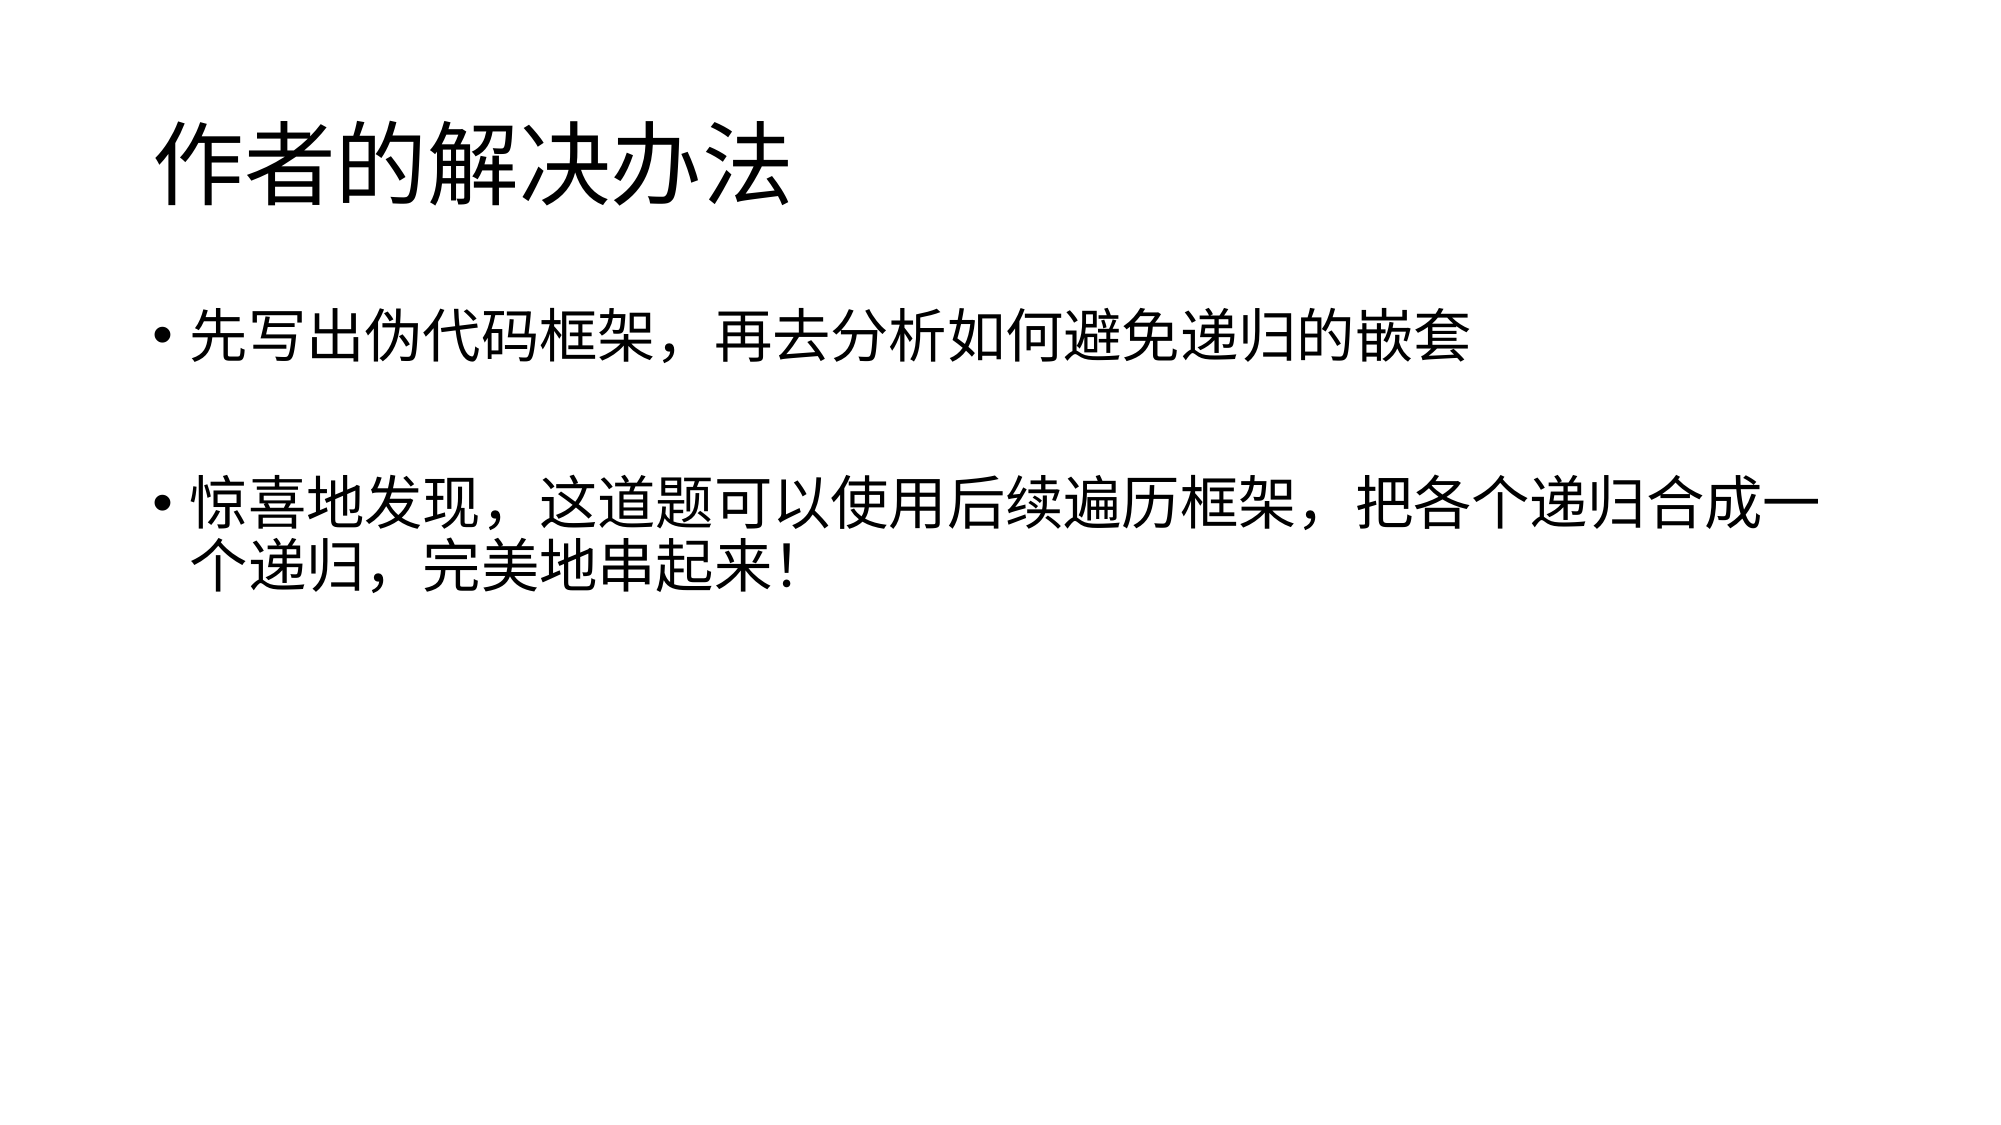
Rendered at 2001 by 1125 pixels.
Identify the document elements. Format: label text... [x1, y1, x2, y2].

title 作者的解决办法 [137, 59, 1863, 278]
list 先写出伪代码框架，再去分析如何避免递归的嵌套 惊喜地发现，这道题可以使用后续遍历框架，把各个递归合成一个递归，完美地串起来！ [137, 299, 1863, 1014]
